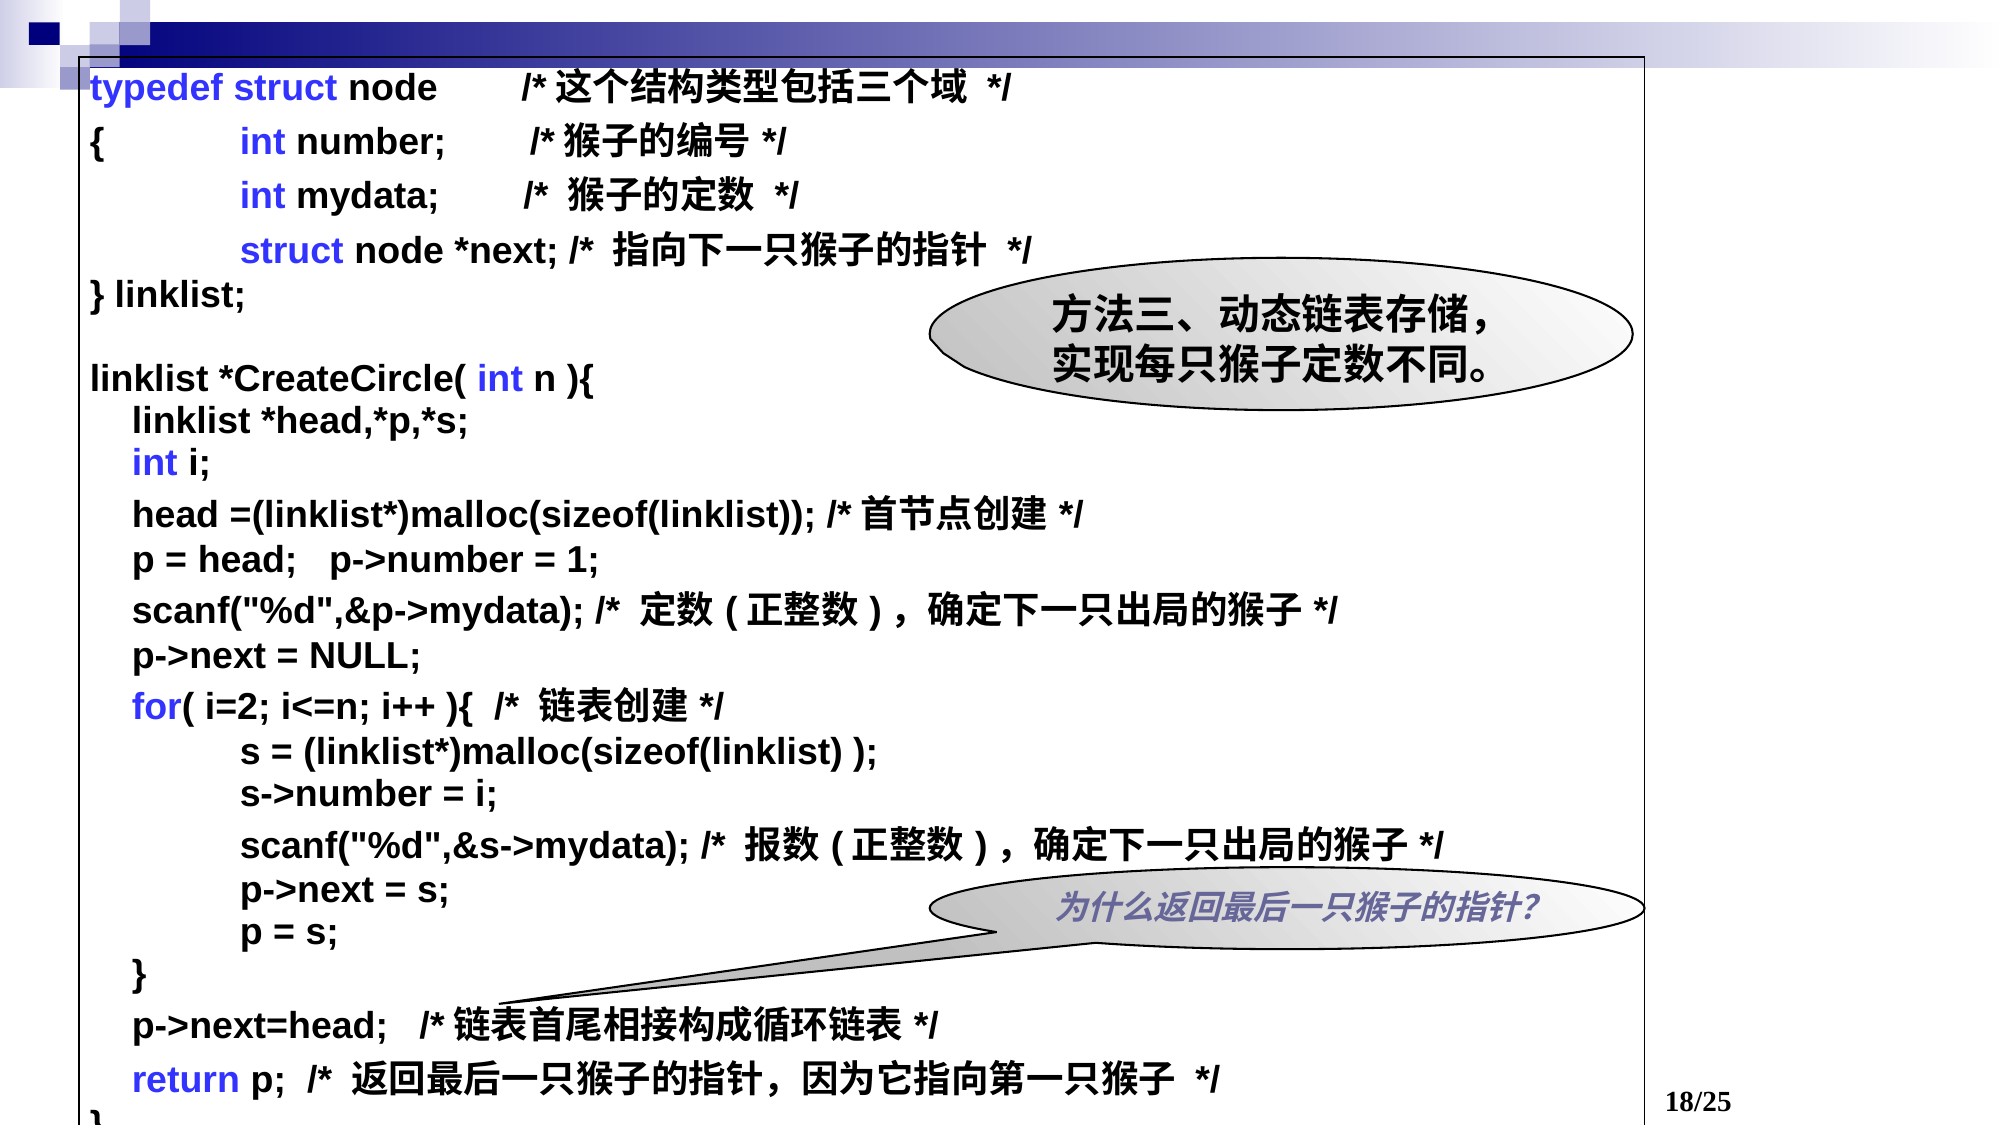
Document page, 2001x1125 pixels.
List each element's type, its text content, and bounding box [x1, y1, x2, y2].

table_header typedef struct node /*这个结构类型包括三个域 */ { int number; /*猴子的编号*/ int mydata; /* 猴子的定数 */ struct node *next; /* 指向下一只猴子的指针 */ } linklist; linklist *CreateCircle( int n ){ linklist *head,*p,*s; int i; head =(linklist*)malloc(sizeof(linklist)); /*首节点创建*/ p = head; p->number = 1; scanf("%d",&p->mydata); /* 定数(正整数)，确定下一只出局的猴子*/ p->next = NULL; for( i=2; i<=n; i++ ){ /* 链表创建*/ s = (linklist*)malloc(sizeof(linklist) ); s->number = i; scanf("%d",&s->mydata); /* 报数(正整数)，确定下一只出局的猴子*/ p->next = s; p = s; } p->next=head; /*链表首尾相接构成循环链表*/ return p; /* 返回最后一只猴子的指针，因为它指向第一只猴子 */ } [80, 58, 1644, 1125]
text_box 方法三、动态链表存储，实现每只猴子定数不同。 [929, 257, 1633, 411]
text_box 18/25 [1650, 1074, 1750, 1125]
text_box 为什么返回最后一只猴子的指针？ [498, 867, 1645, 1004]
